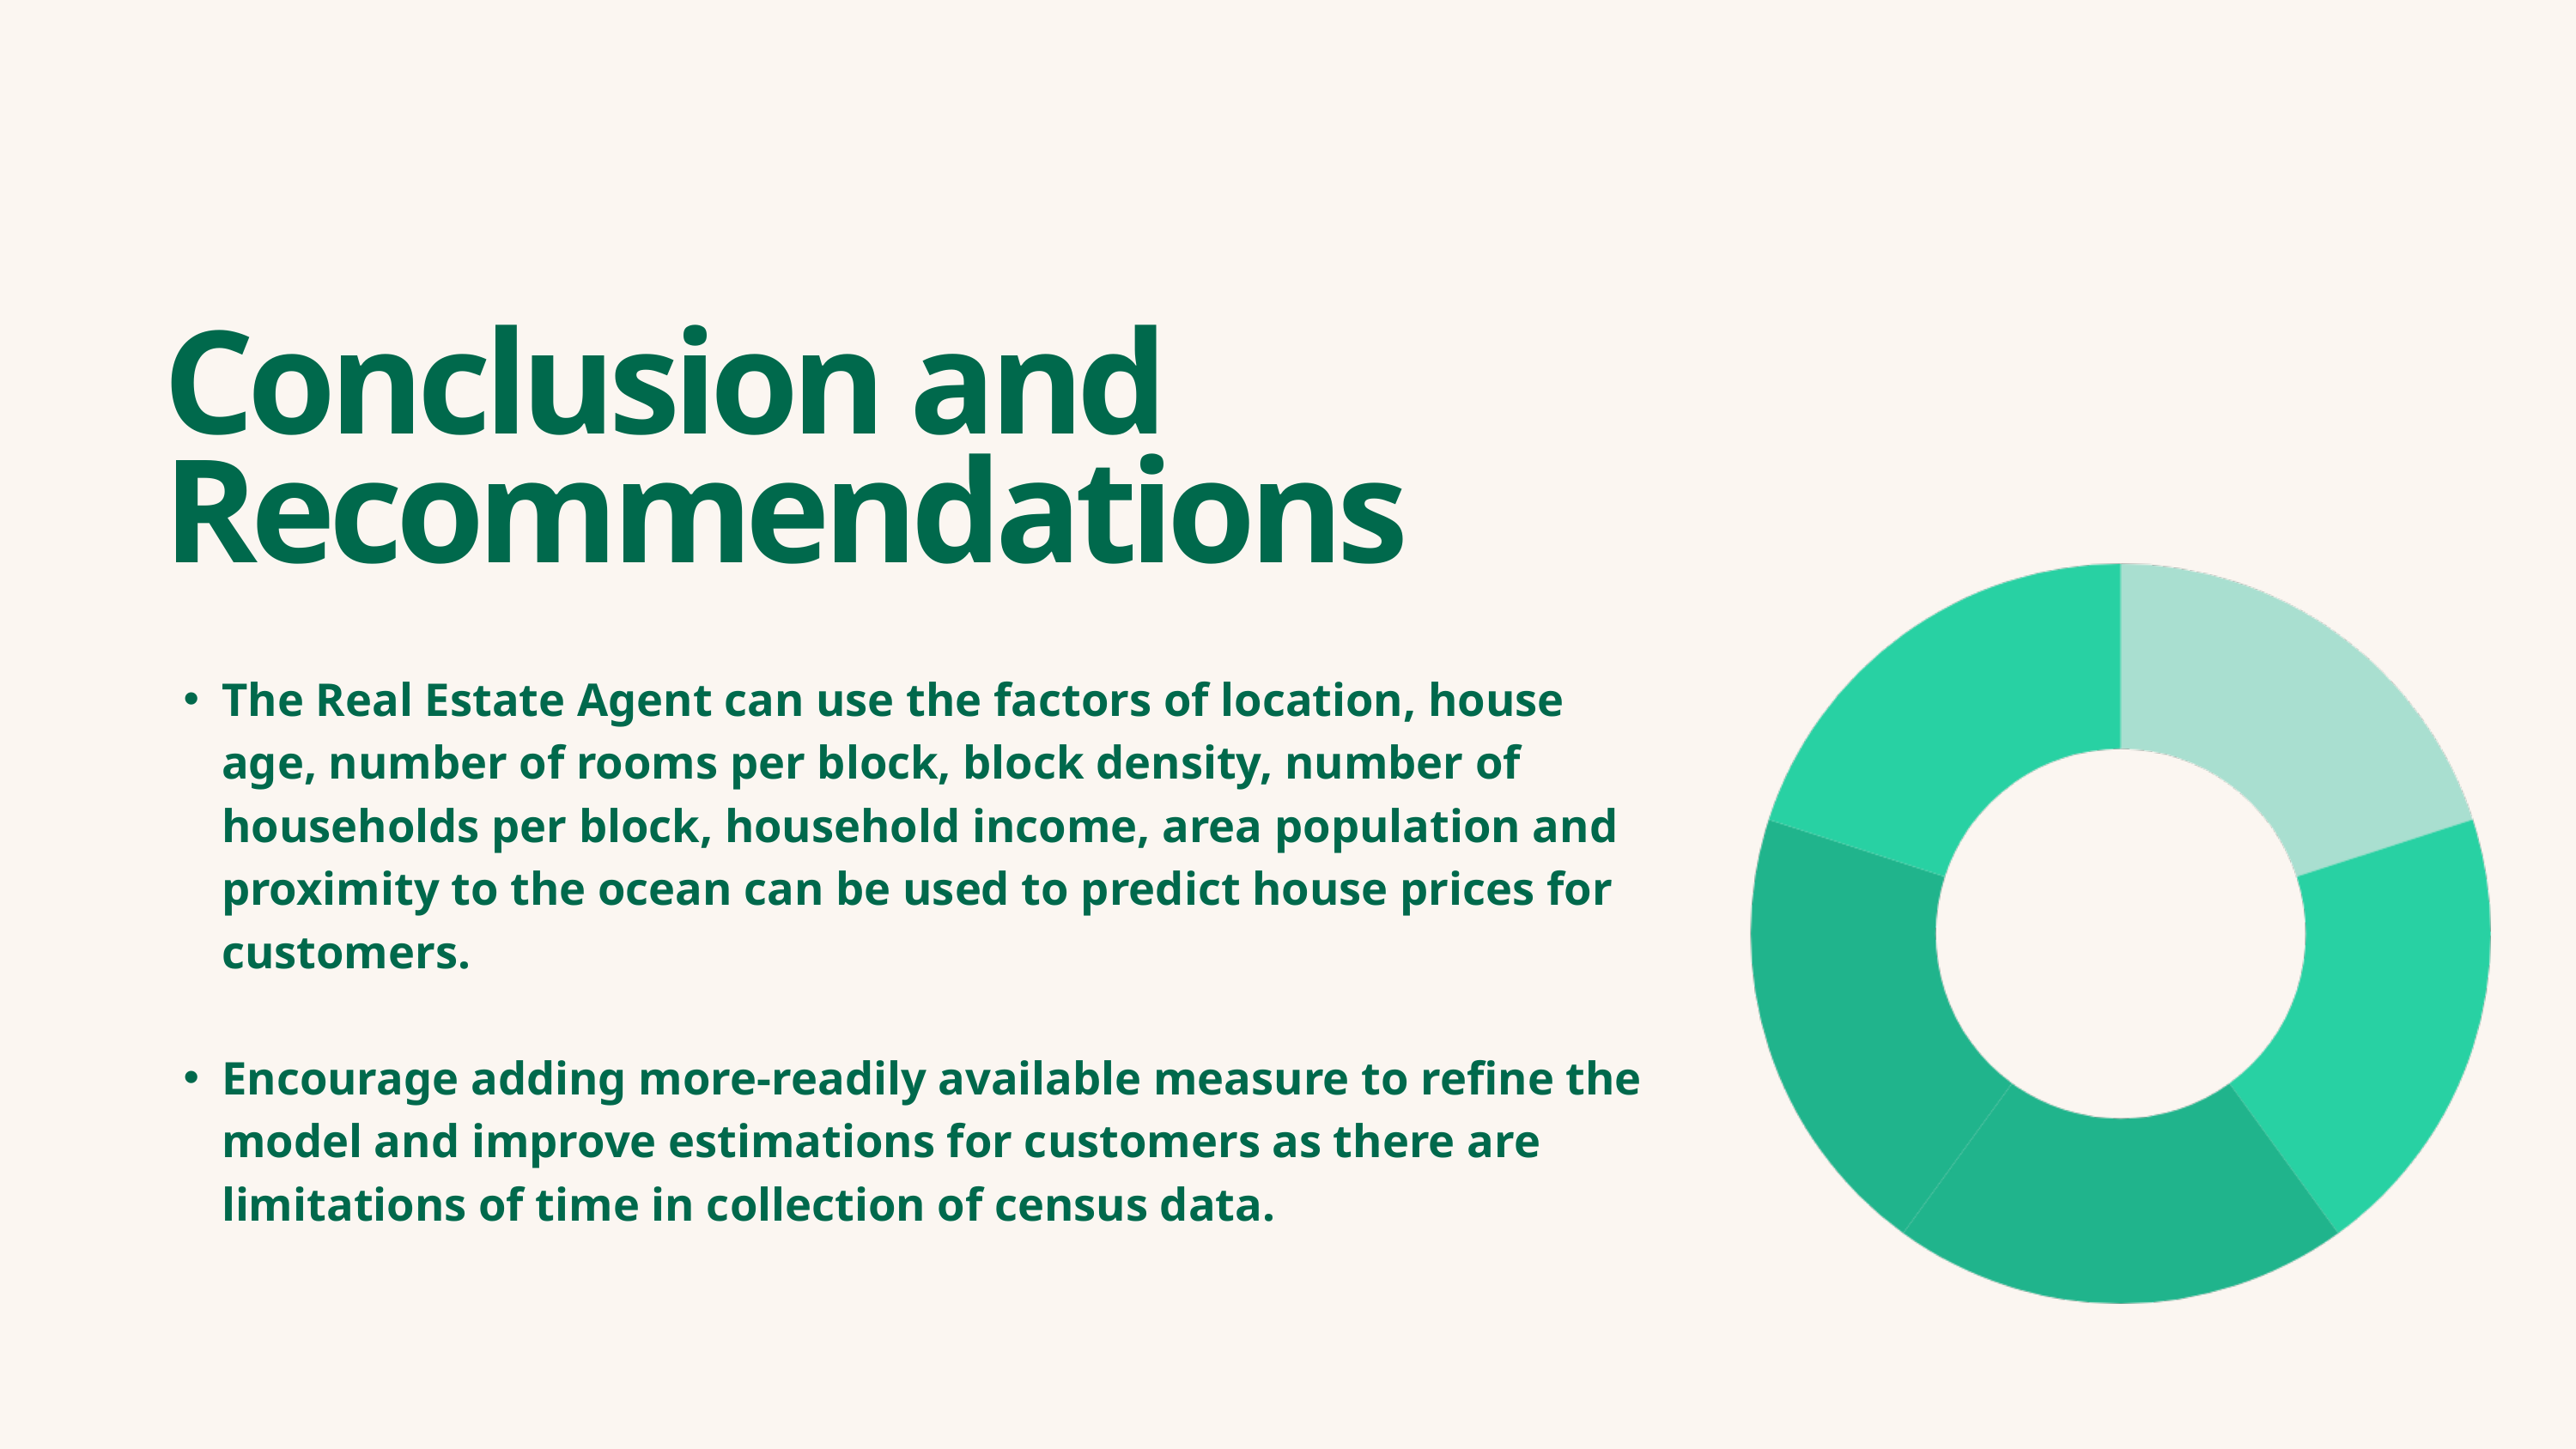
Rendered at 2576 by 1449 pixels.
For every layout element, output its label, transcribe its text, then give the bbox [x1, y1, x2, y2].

picture [1677, 490, 2565, 1379]
text_box The Real Estate Agent can use the factors of location, house age, number of rooms per block, block density, number of households per block, household income, area population and proximity to the ocean can be used to predict house prices for customers. Encourage adding more-readily available measure to refine the model and improve estimations for customers as there are limitations of time in collection of census data. [144, 662, 1660, 1230]
text_box Conclusion and Recommendations [163, 334, 2280, 592]
